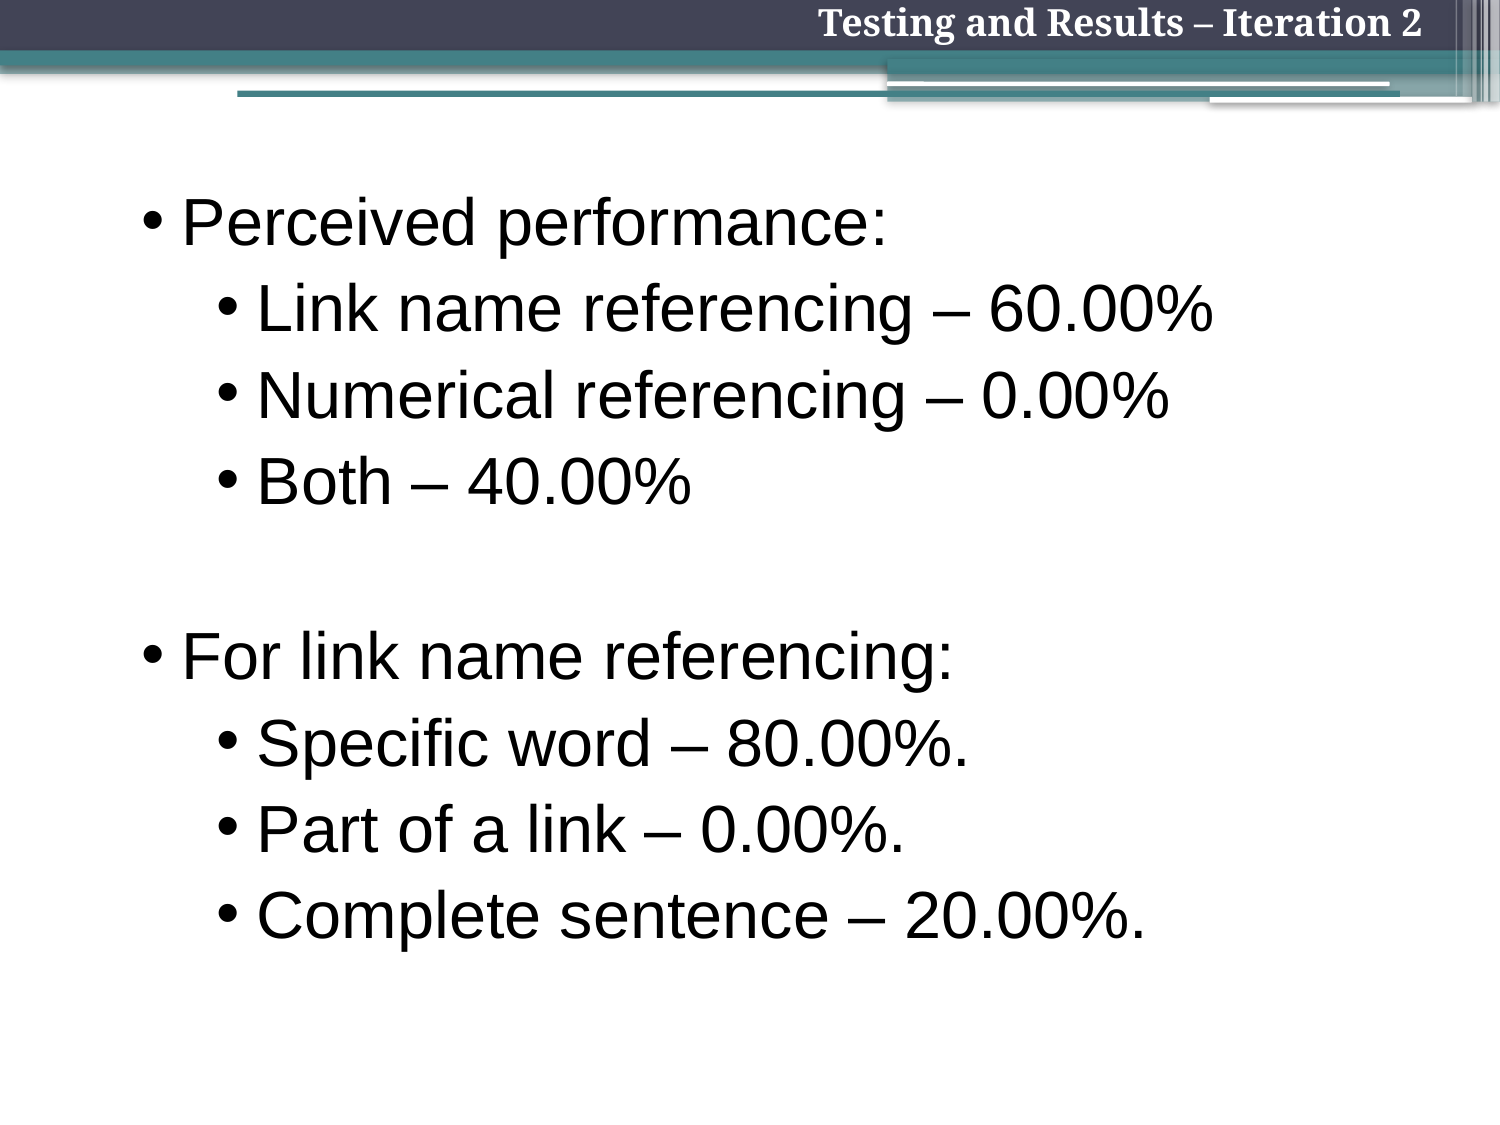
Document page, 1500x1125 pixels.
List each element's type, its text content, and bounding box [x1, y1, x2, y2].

text_box Perceived performance: Link name referencing – 60.00% Numerical referencing – 0.00% Both – 40.00% For link name referencing: Specific word – 80.00%. Part of a link – 0.00%. Complete sentence – 20.00%. [58, 171, 1444, 1053]
text_box Testing and Results – Iteration 2 [572, 0, 1448, 75]
